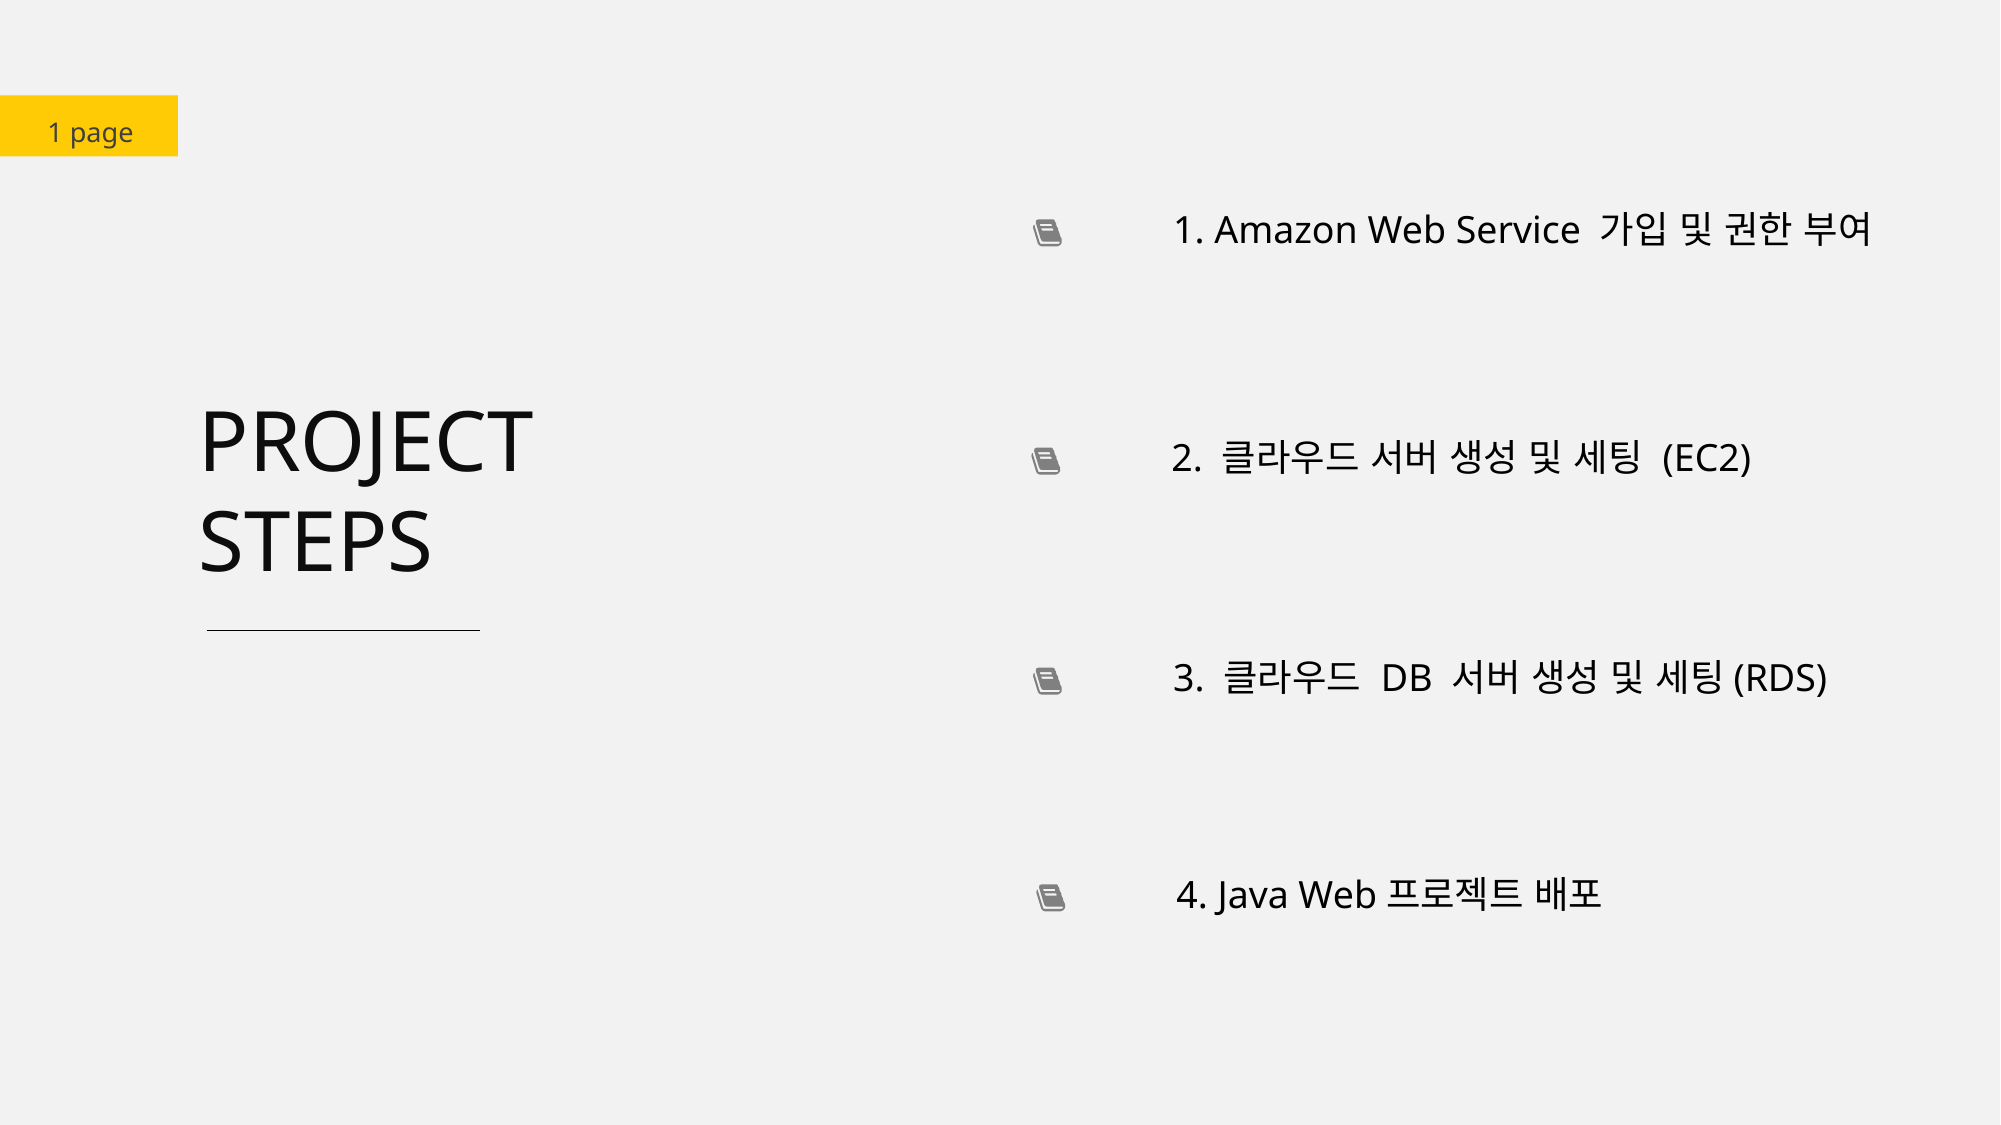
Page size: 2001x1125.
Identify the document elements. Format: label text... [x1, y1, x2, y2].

text_box [1033, 219, 1062, 247]
text_box 2. 클라우드 서버 생성 및 세팅 (EC2) [1156, 426, 1960, 487]
text_box [1031, 447, 1061, 475]
text_box 4. Java Web프로젝트 배포 [1161, 863, 1965, 923]
text_box [0, 94, 179, 157]
text_box 1. Amazon Web Service 가입 및 권한 부여 [1158, 198, 1962, 258]
text_box PROJECT STEPS [184, 380, 727, 596]
text_box 1 page [32, 92, 155, 156]
text_box [1033, 667, 1062, 695]
text_box 3. 클라우드 DB 서버 생성 및 세팅(RDS) [1158, 646, 1962, 707]
text_box [1036, 884, 1066, 912]
